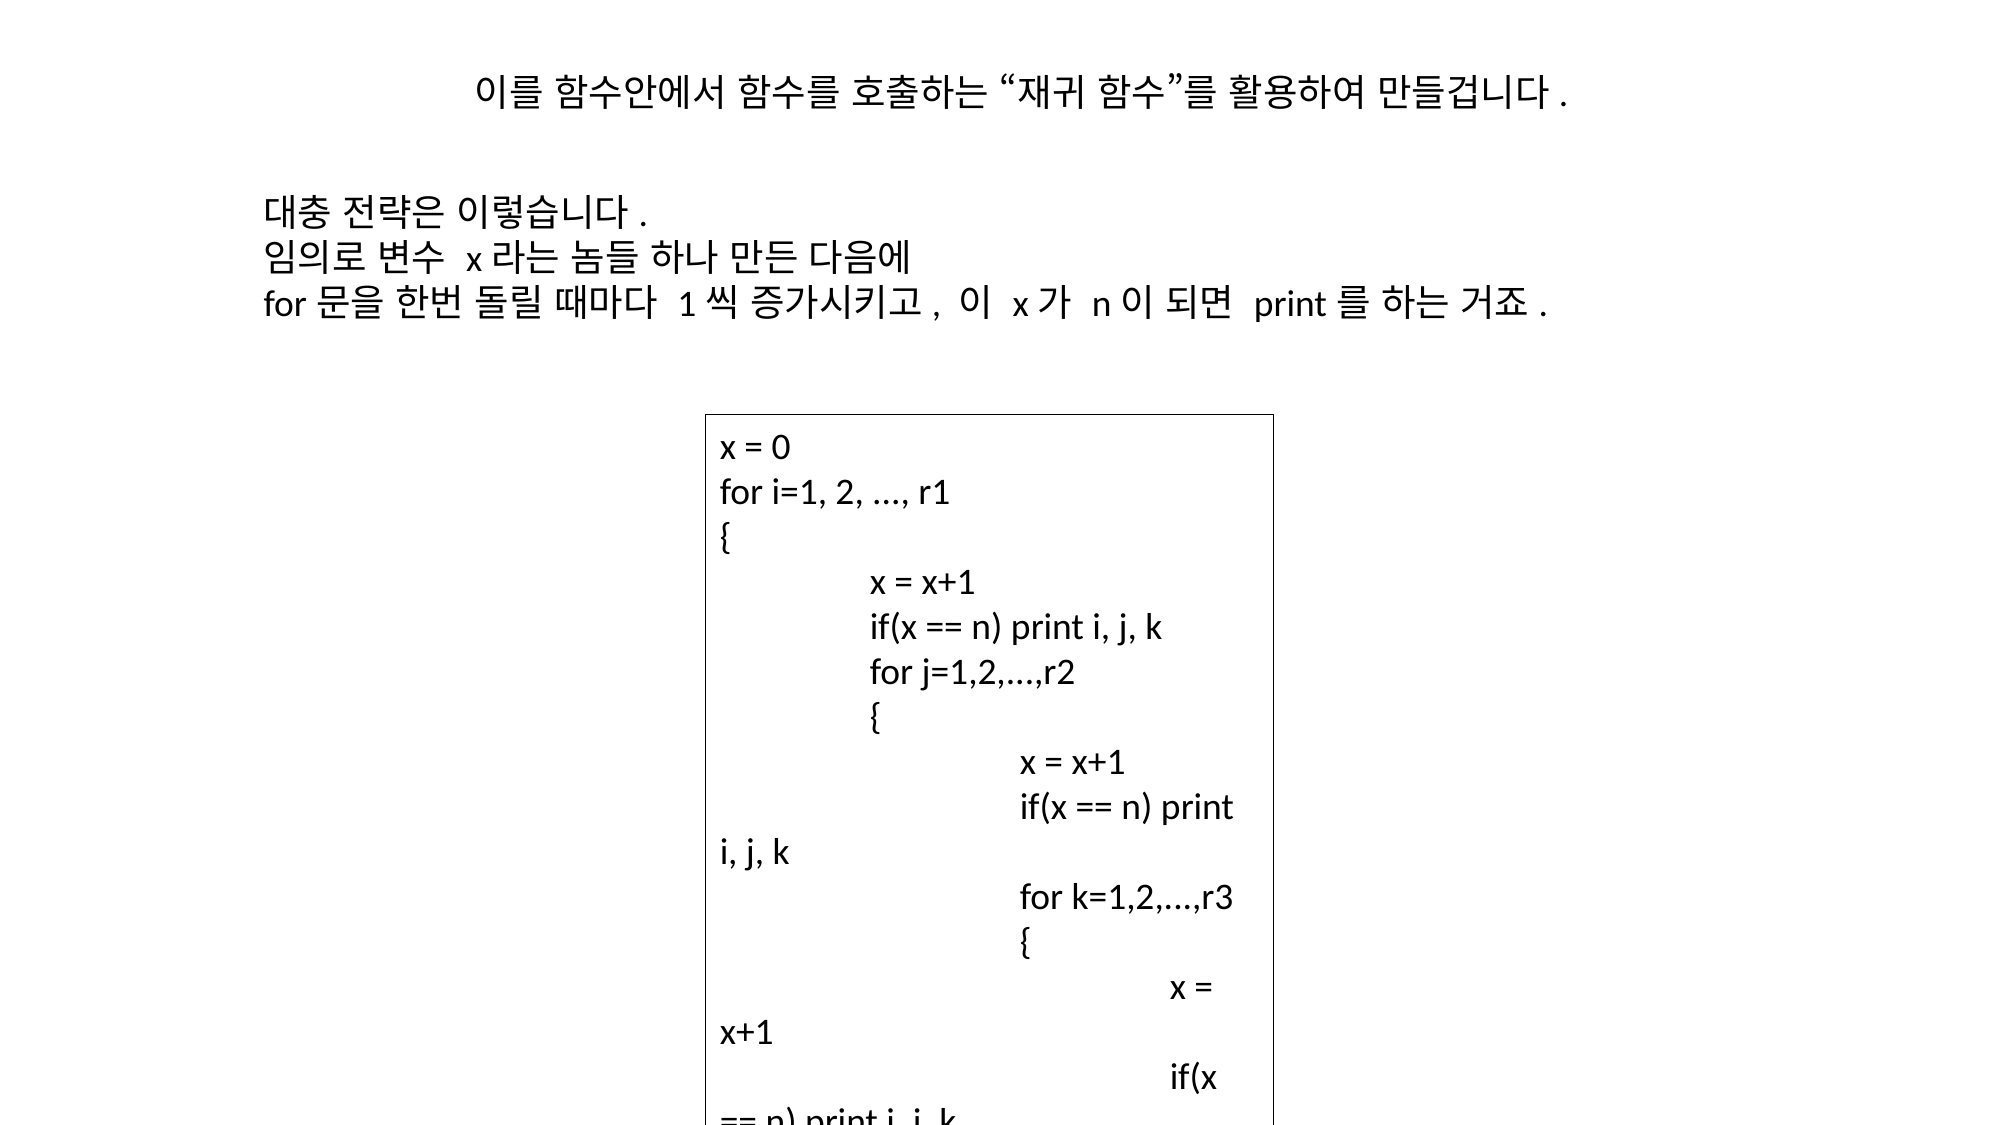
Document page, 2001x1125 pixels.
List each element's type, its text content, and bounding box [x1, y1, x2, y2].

text_box 대충 전략은 이렇습니다. 임의로 변수 x라는 놈들 하나 만든 다음에 for문을 한번 돌릴 때마다 1씩 증가시키고, 이 x가 n이 되면 print를 하는 거죠. [248, 181, 1710, 332]
text_box 이를 함수안에서 함수를 호출하는 “재귀 함수”를 활용하여 만들겁니다. [460, 61, 1584, 122]
text_box x = 0 for i=1, 2, ..., r1 { x = x+1 if(x == n) print i, j, k for j=1,2,...,r2 { x = x+1 if(x == n) print i, j, k for k=1,2,...,r3 { x = x+1 if(x == n) print i, j, k [705, 414, 1274, 1125]
